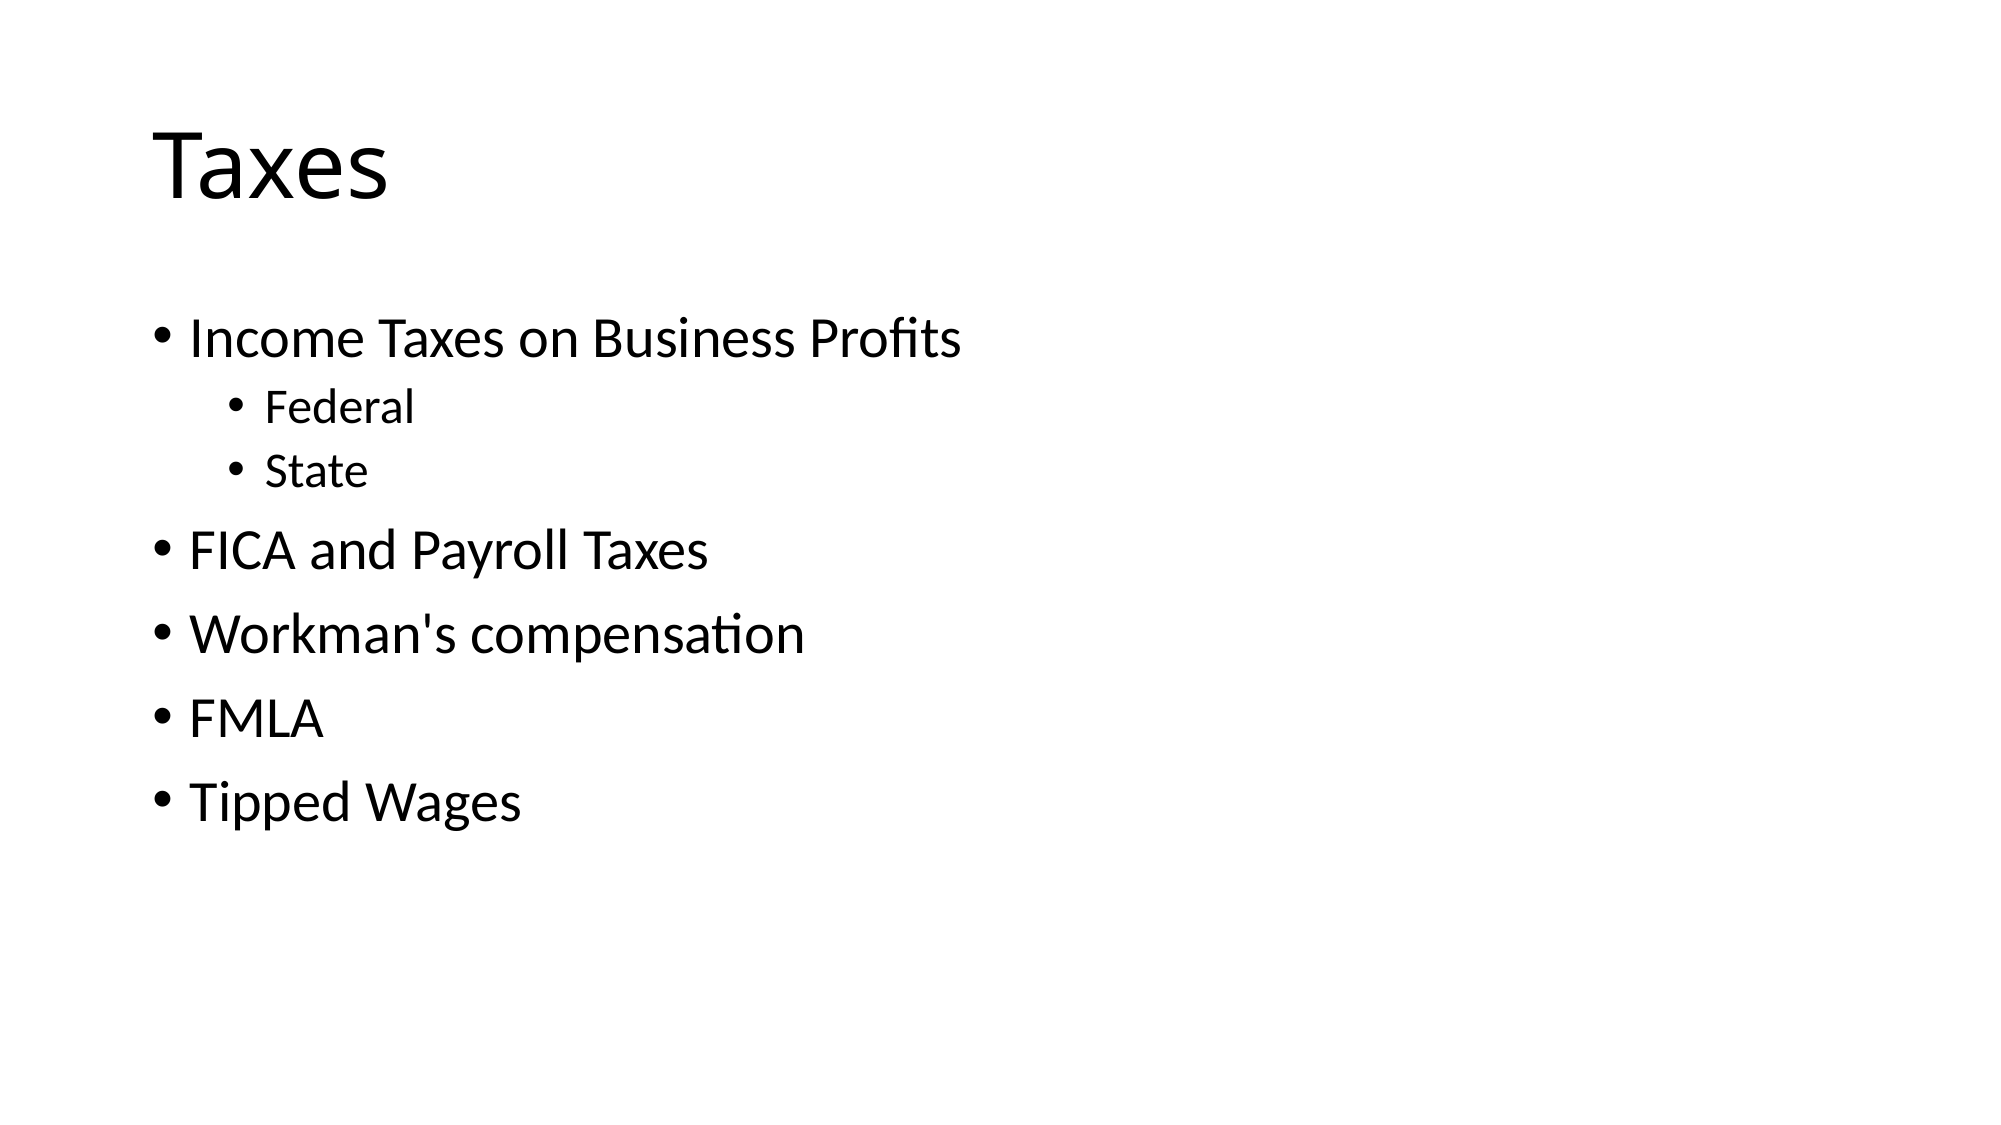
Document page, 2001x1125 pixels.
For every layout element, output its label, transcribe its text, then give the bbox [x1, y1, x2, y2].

title Taxes [137, 59, 1863, 278]
list Income Taxes on Business Profits Federal State FICA and Payroll Taxes Workman's compensation FMLA Tipped Wages [137, 299, 1863, 1014]
